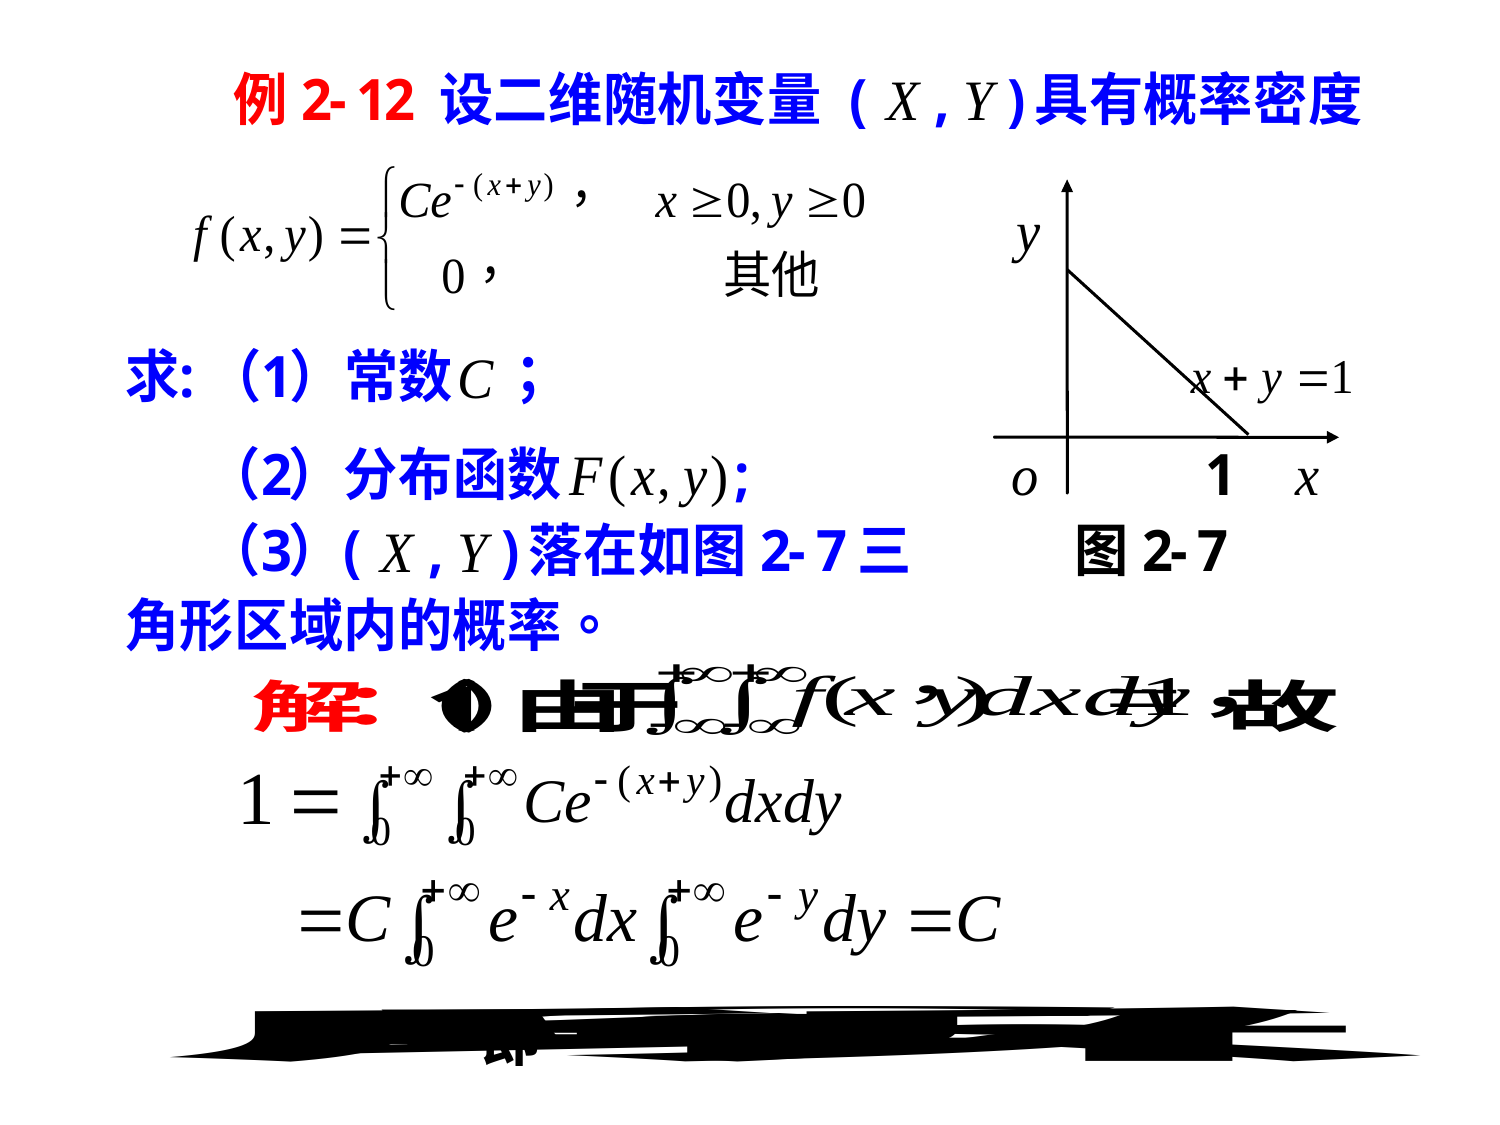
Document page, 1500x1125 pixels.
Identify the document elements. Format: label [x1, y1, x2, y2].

text_box [149, 983, 1500, 1063]
text_box [349, 749, 851, 854]
text_box [174, 987, 1500, 1066]
text_box [124, 62, 1476, 665]
text_box [287, 861, 1013, 976]
text_box [237, 762, 338, 834]
text_box [137, 649, 1488, 766]
